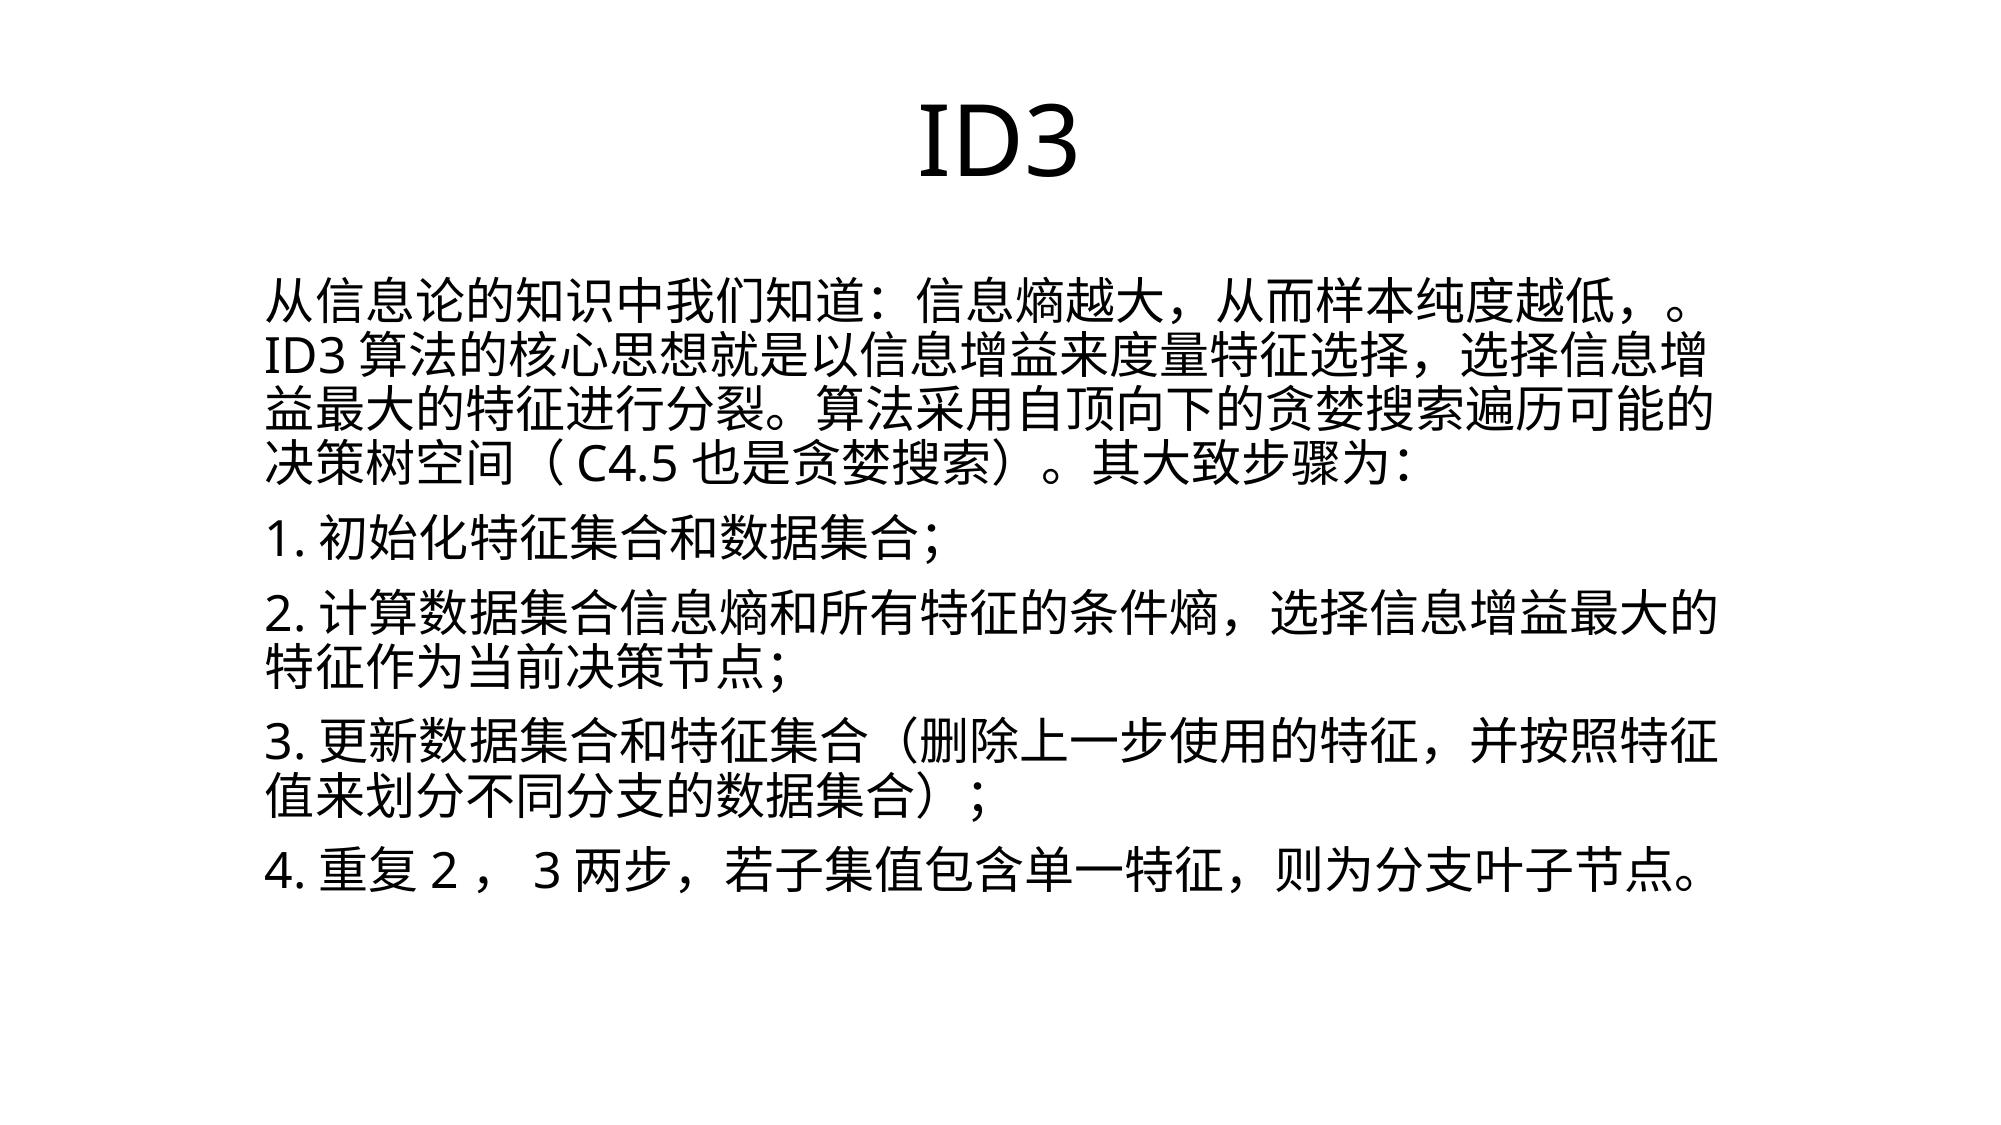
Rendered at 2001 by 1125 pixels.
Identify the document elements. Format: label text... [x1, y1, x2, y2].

title ID3 [249, 99, 1750, 206]
subtitle 从信息论的知识中我们知道：信息熵越大，从而样本纯度越低，。ID3算法的核心思想就是以信息增益来度量特征选择，选择信息增益最大的特征进行分裂。算法采用自顶向下的贪婪搜索遍历可能的决策树空间（C4.5也是贪婪搜索）。其大致步骤为： 1.初始化特征集合和数据集合； 2.计算数据集合信息熵和所有特征的条件熵，选择信息增益最大的特征作为当前决策节点； 3.更新数据集合和特征集合（删除上一步使用的特征，并按照特征值来划分不同分支的数据集合）； 4.重复2，3两步，若子集值包含单一特征，则为分支叶子节点。 [249, 269, 1750, 917]
